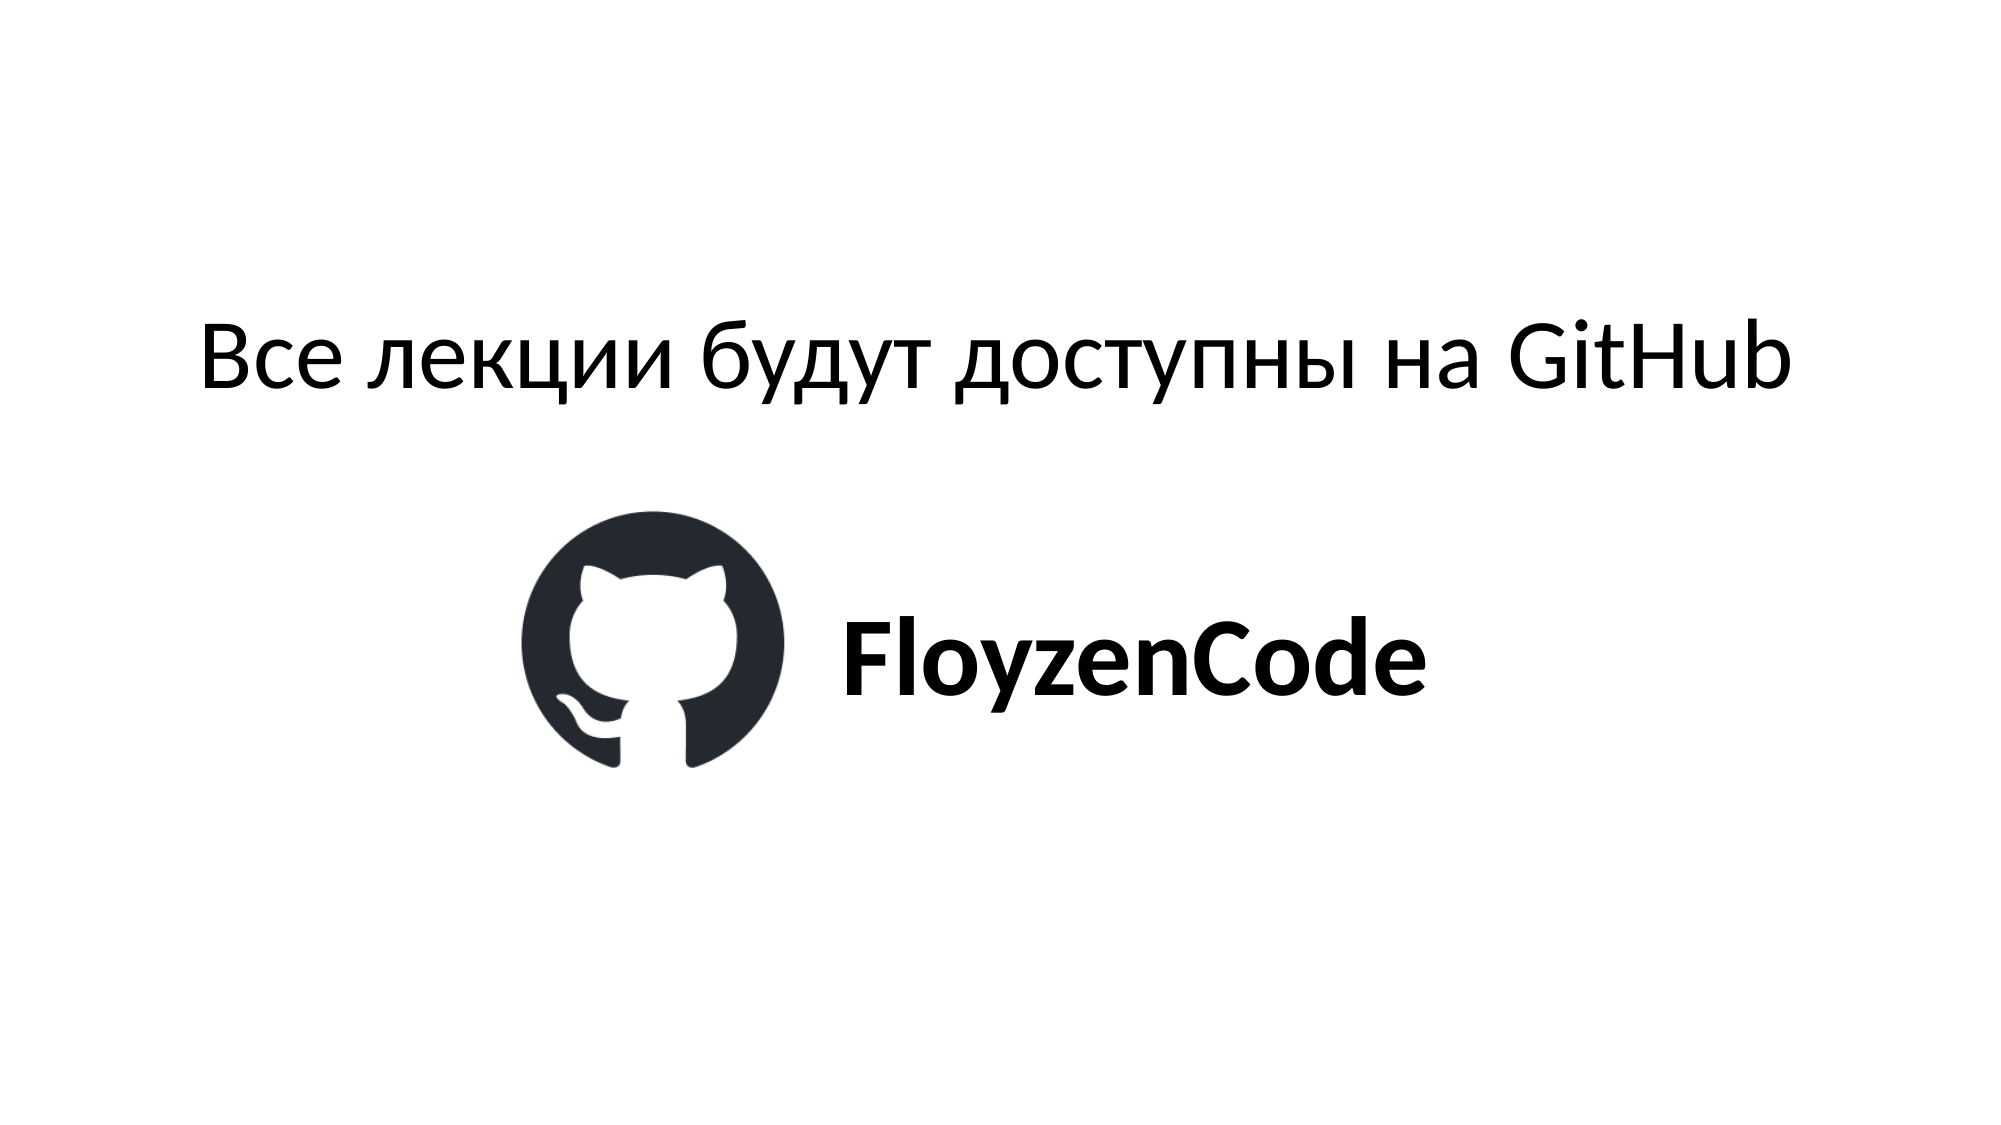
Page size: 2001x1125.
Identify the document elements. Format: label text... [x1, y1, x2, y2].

text_box Все лекции будут доступны на GitHub [183, 239, 1816, 457]
text_box FloyzenCode [826, 574, 1453, 706]
picture [516, 503, 790, 777]
